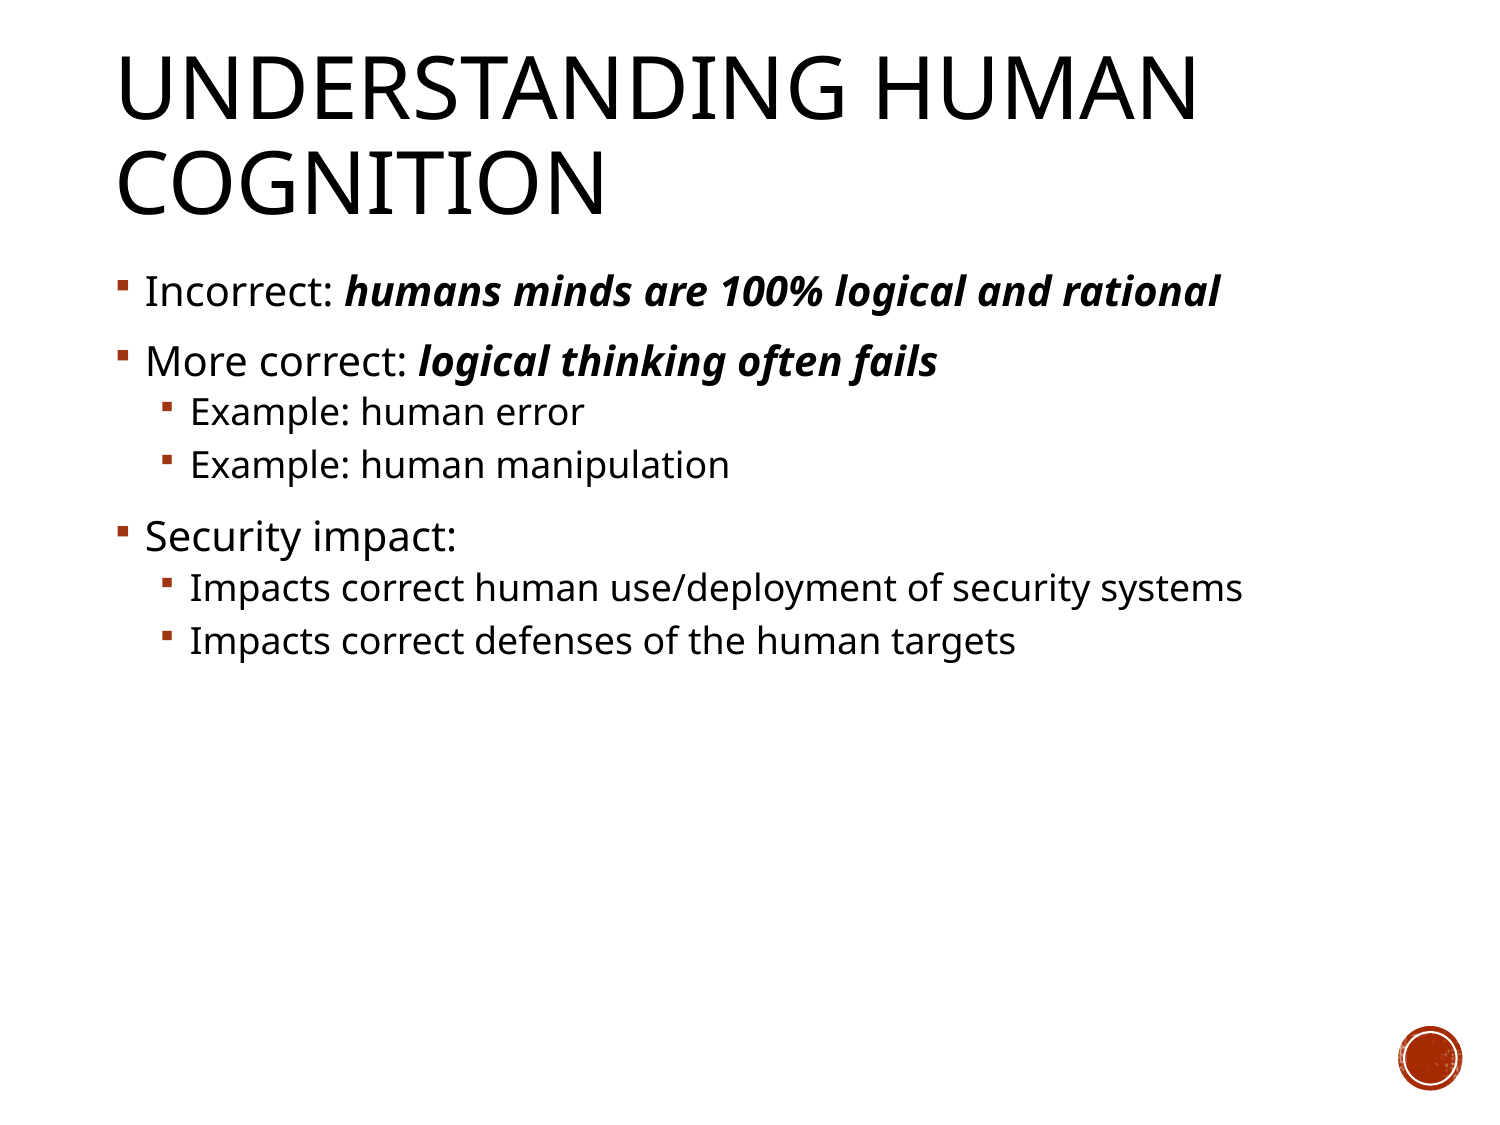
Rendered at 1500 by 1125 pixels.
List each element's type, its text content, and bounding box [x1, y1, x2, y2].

title Understanding Human Cognition [99, 45, 1400, 233]
list Incorrect: humans minds are 100% logical and rational More correct: logical thinking often fails Example: human error Example: human manipulation Security impact: Impacts correct human use/deployment of security systems Impacts correct defenses of the human targets [99, 262, 1400, 938]
